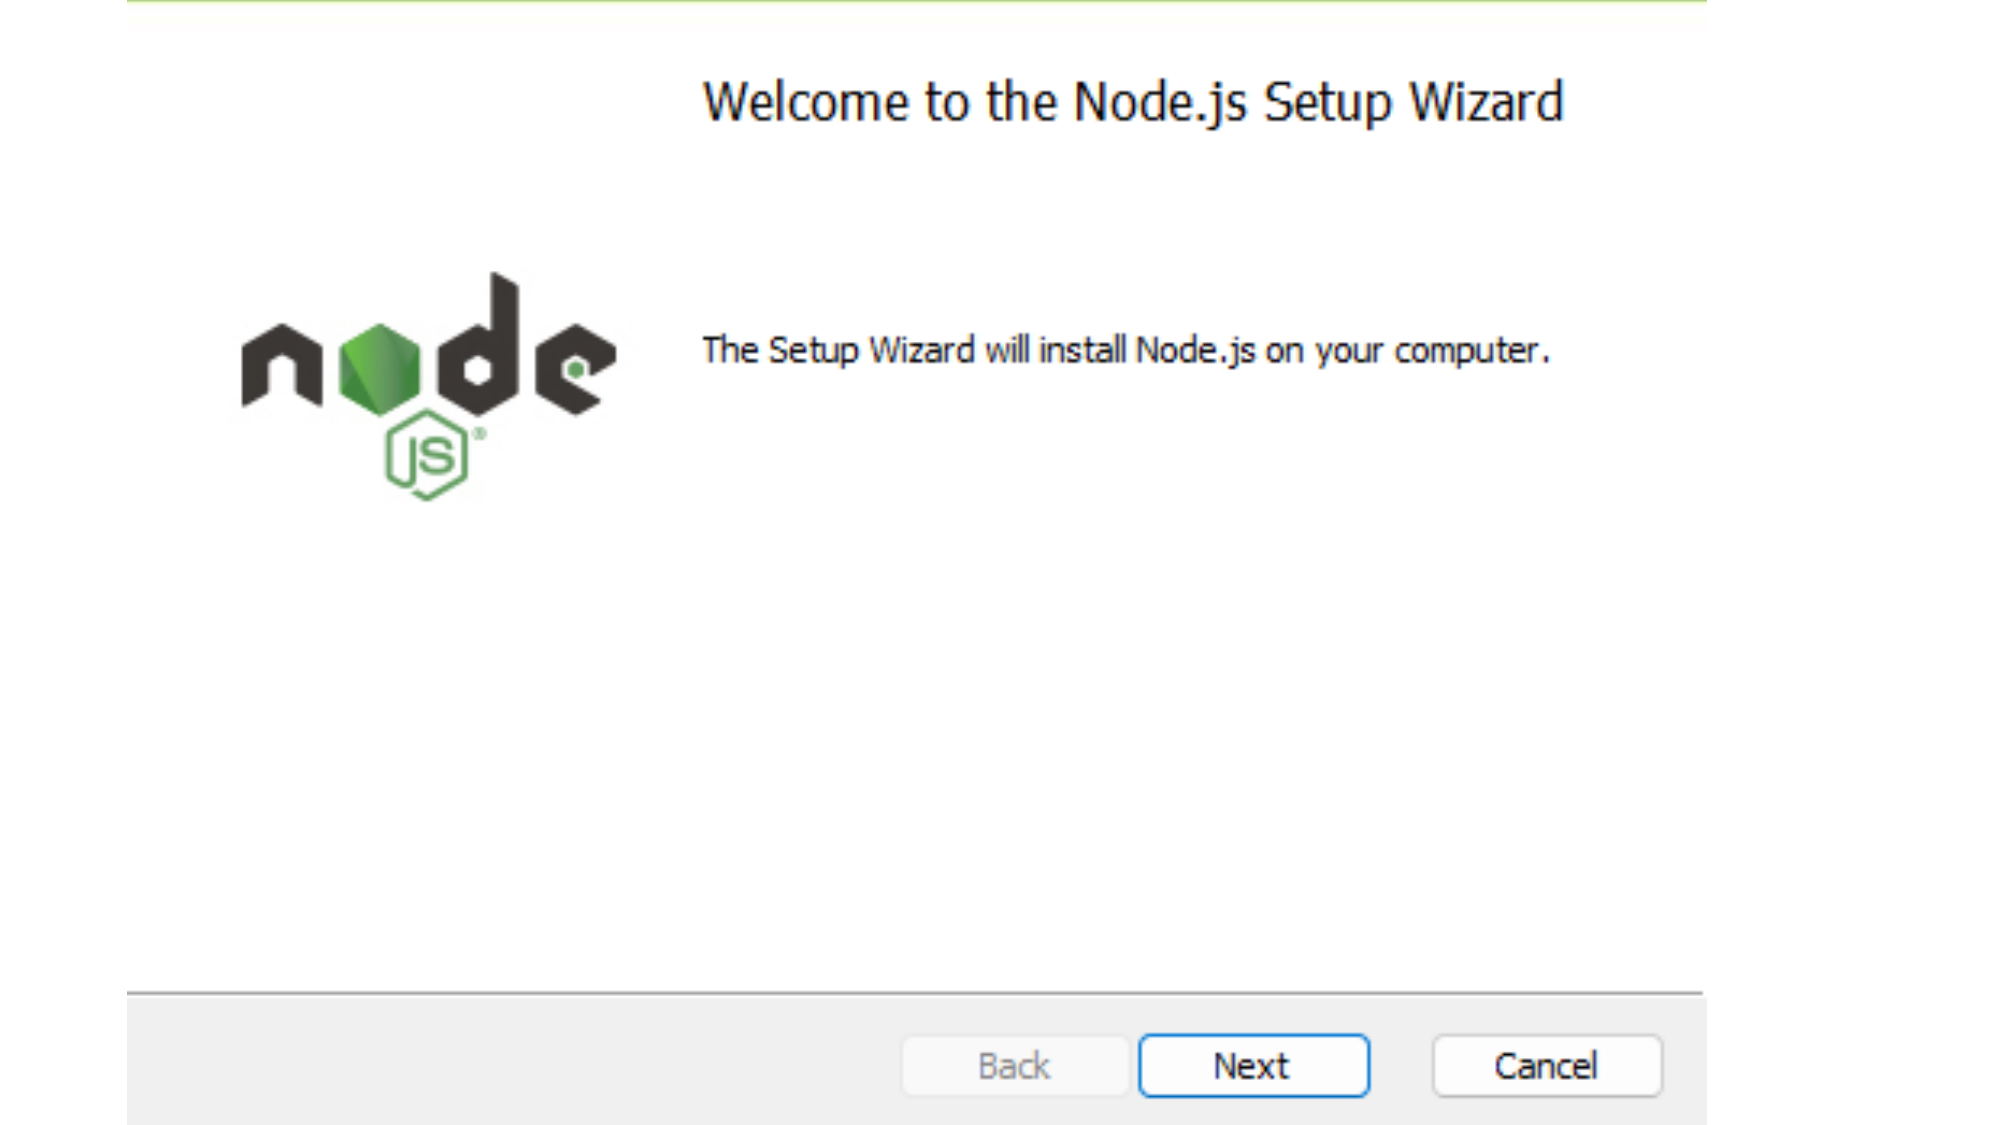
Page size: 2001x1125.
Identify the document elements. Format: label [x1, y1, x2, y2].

picture [127, 0, 1707, 1125]
